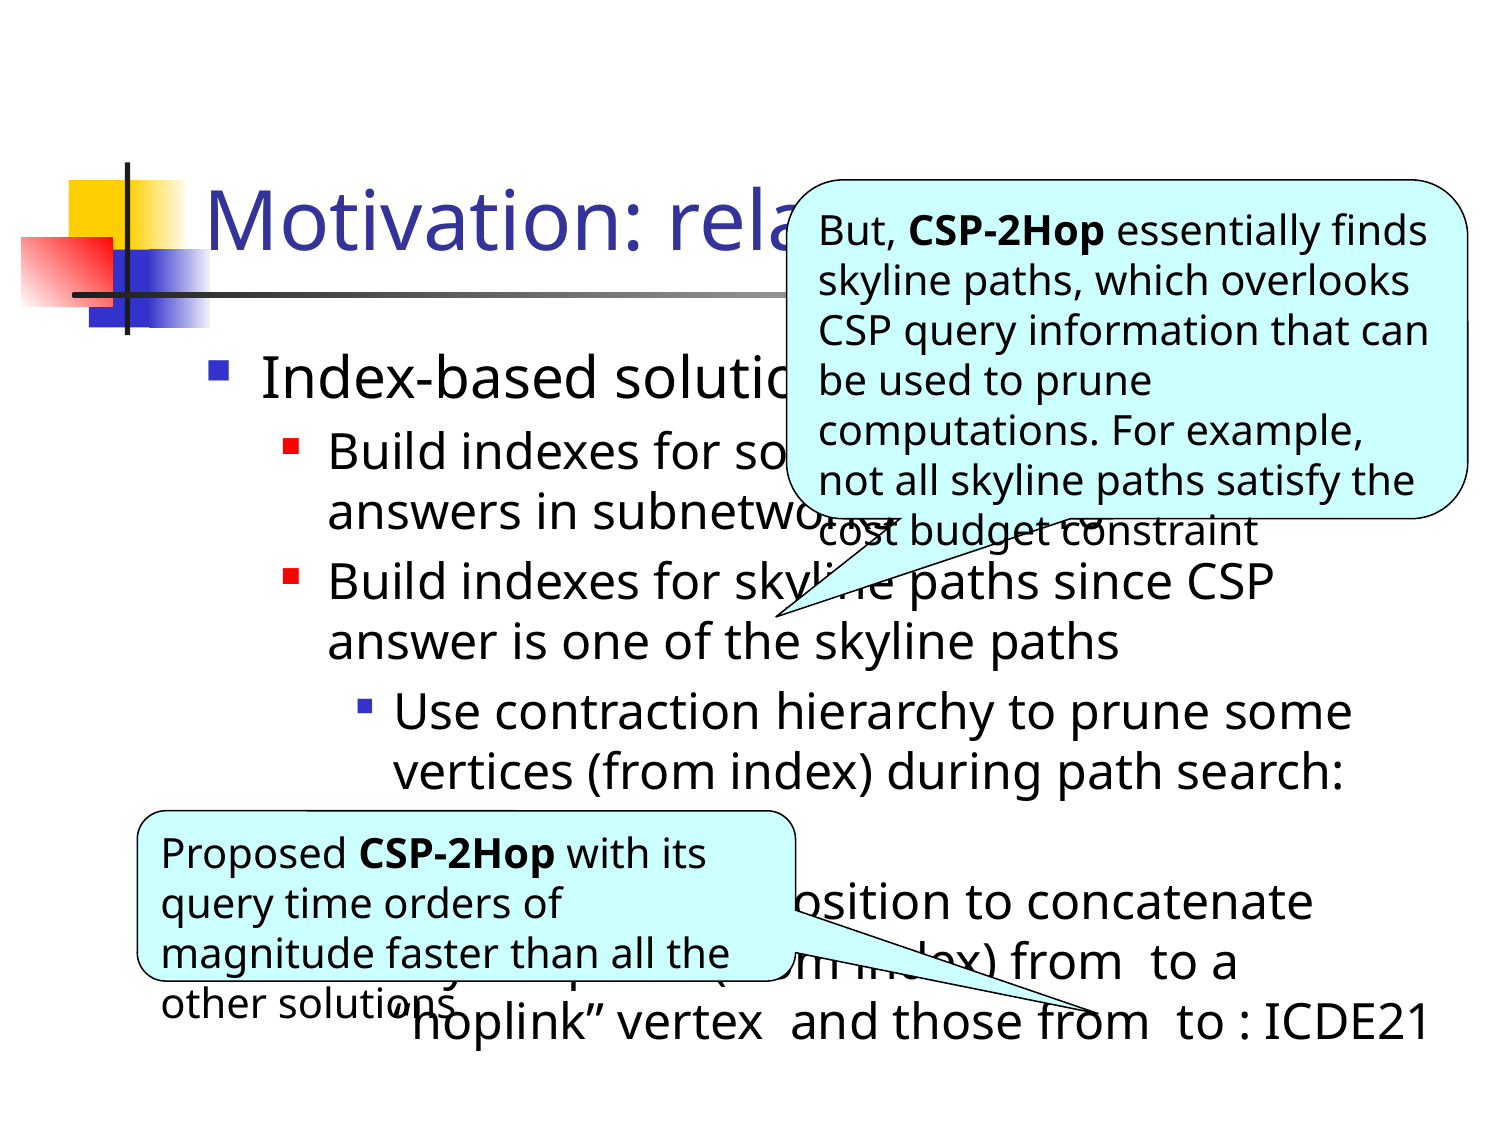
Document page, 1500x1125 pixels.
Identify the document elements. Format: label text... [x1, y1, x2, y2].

slide_number [1155, 1024, 1468, 1100]
text_box But, CSP-2Hop essentially finds skyline paths, which overlooks CSP query information that can be used to prune computations. For example, not all skyline paths satisfy the cost budget constraint [775, 179, 1468, 618]
title Motivation: related work [188, 35, 1482, 275]
text_box Proposed CSP-2Hop with its query time orders of magnitude faster than all the other solutions [137, 810, 1099, 1014]
